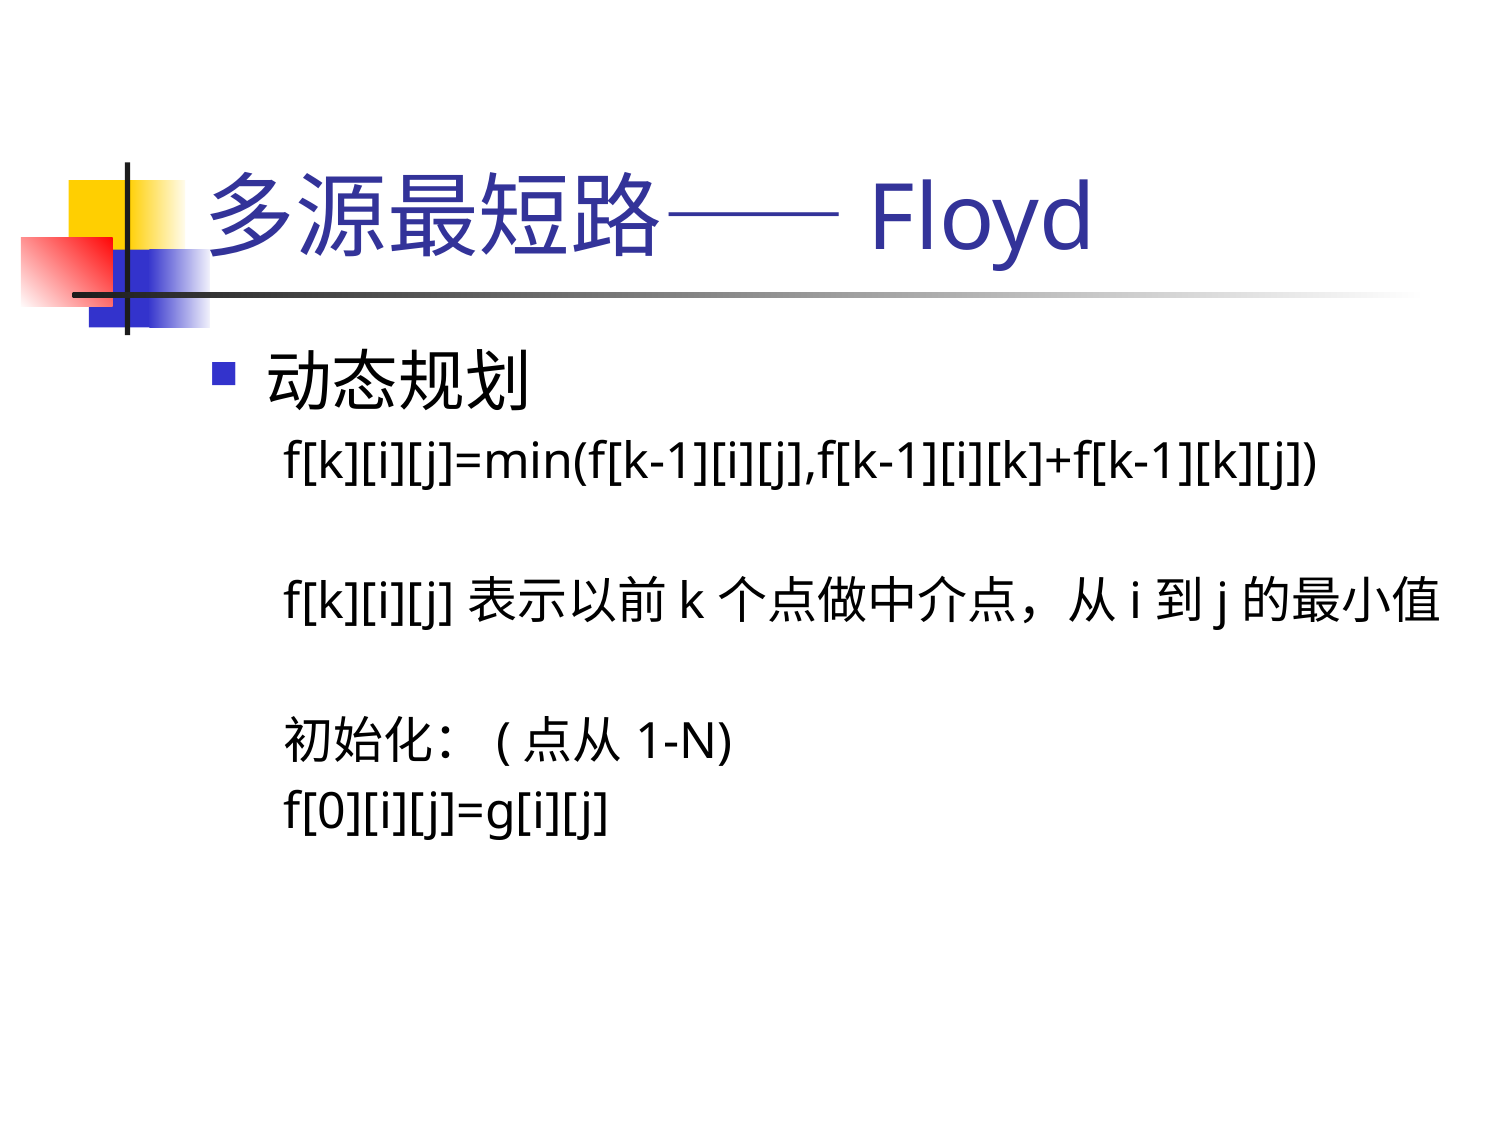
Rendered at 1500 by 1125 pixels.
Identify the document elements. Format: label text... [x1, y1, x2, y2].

list 动态规划 f[k][i][j]=min(f[k-1][i][j],f[k-1][i][k]+f[k-1][k][j]) f[k][i][j]表示以前k个点做中介点，从i到j的最小值 初始化：(点从1-N) f[0][i][j]=g[i][j] [193, 330, 1470, 1007]
title 多源最短路——Floyd [188, 34, 1468, 276]
